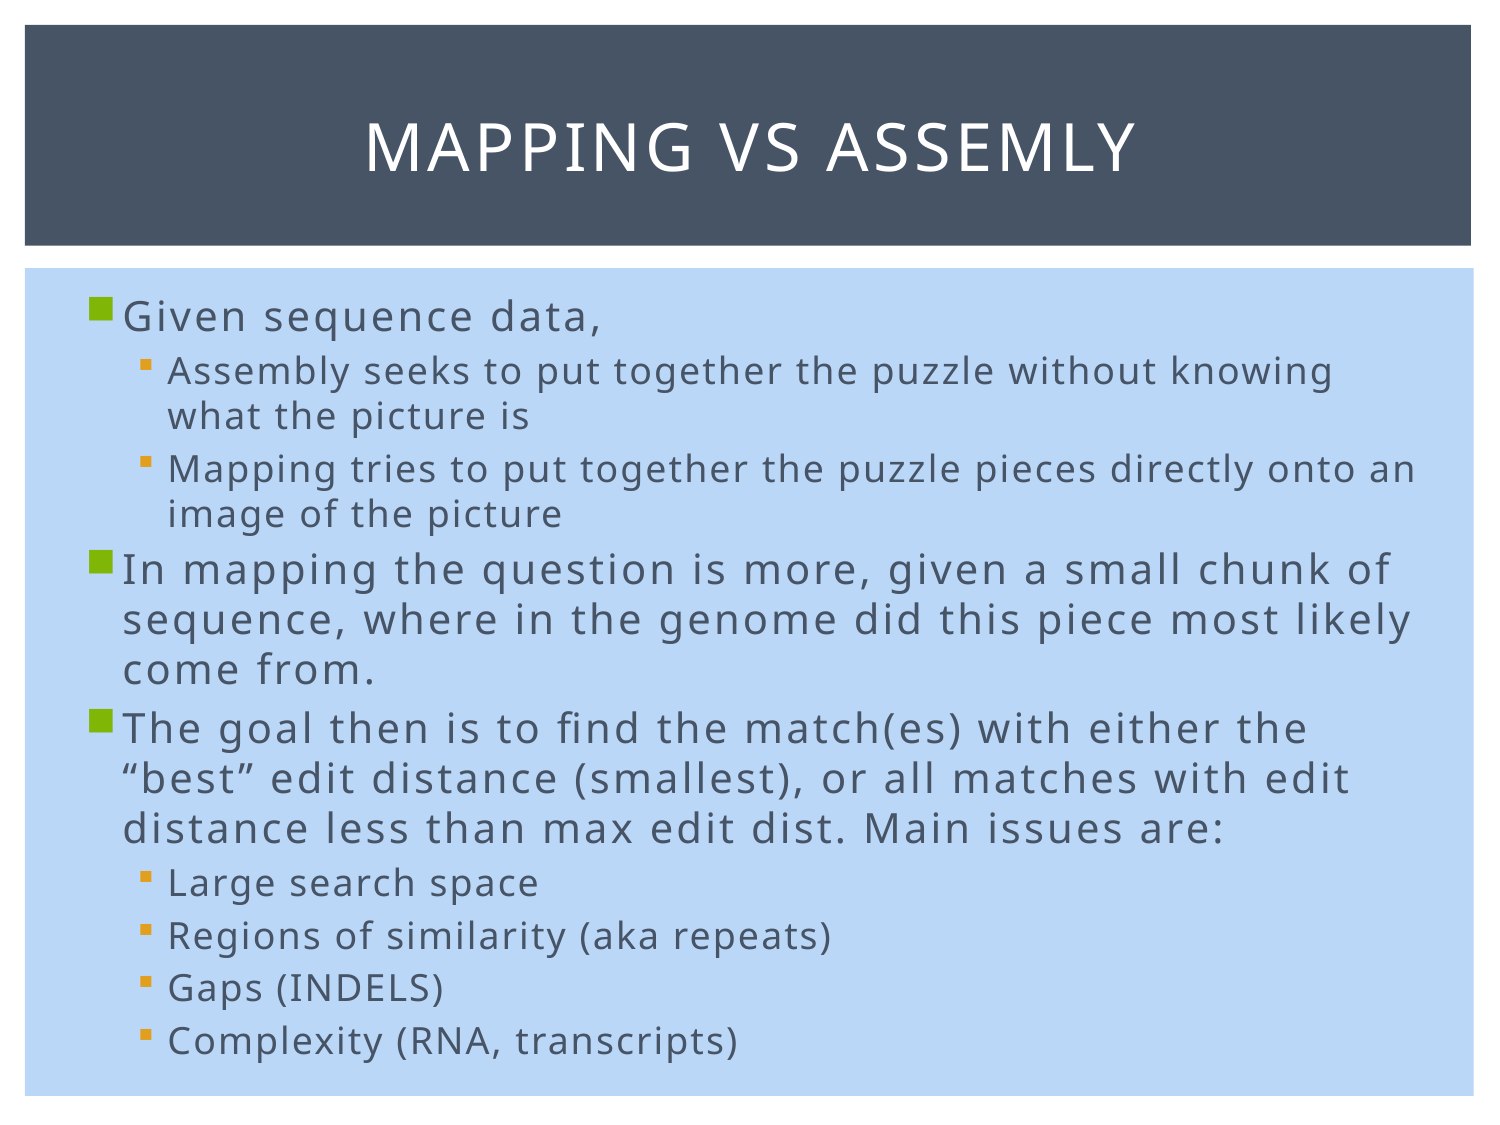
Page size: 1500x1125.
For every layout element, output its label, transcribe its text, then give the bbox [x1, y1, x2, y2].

title Mapping vs ASSEMLY [62, 58, 1438, 232]
list Given sequence data, Assembly seeks to put together the puzzle without knowing what the picture is Mapping tries to put together the puzzle pieces directly onto an image of the picture In mapping the question is more, given a small chunk of sequence, where in the genome did this piece most likely come from. The goal then is to find the match(es) with either the “best” edit distance (smallest), or all matches with edit distance less than max edit dist. Main issues are: Large search space Regions of similarity (aka repeats) Gaps (INDELS) Complexity (RNA, transcripts) [62, 281, 1442, 1108]
